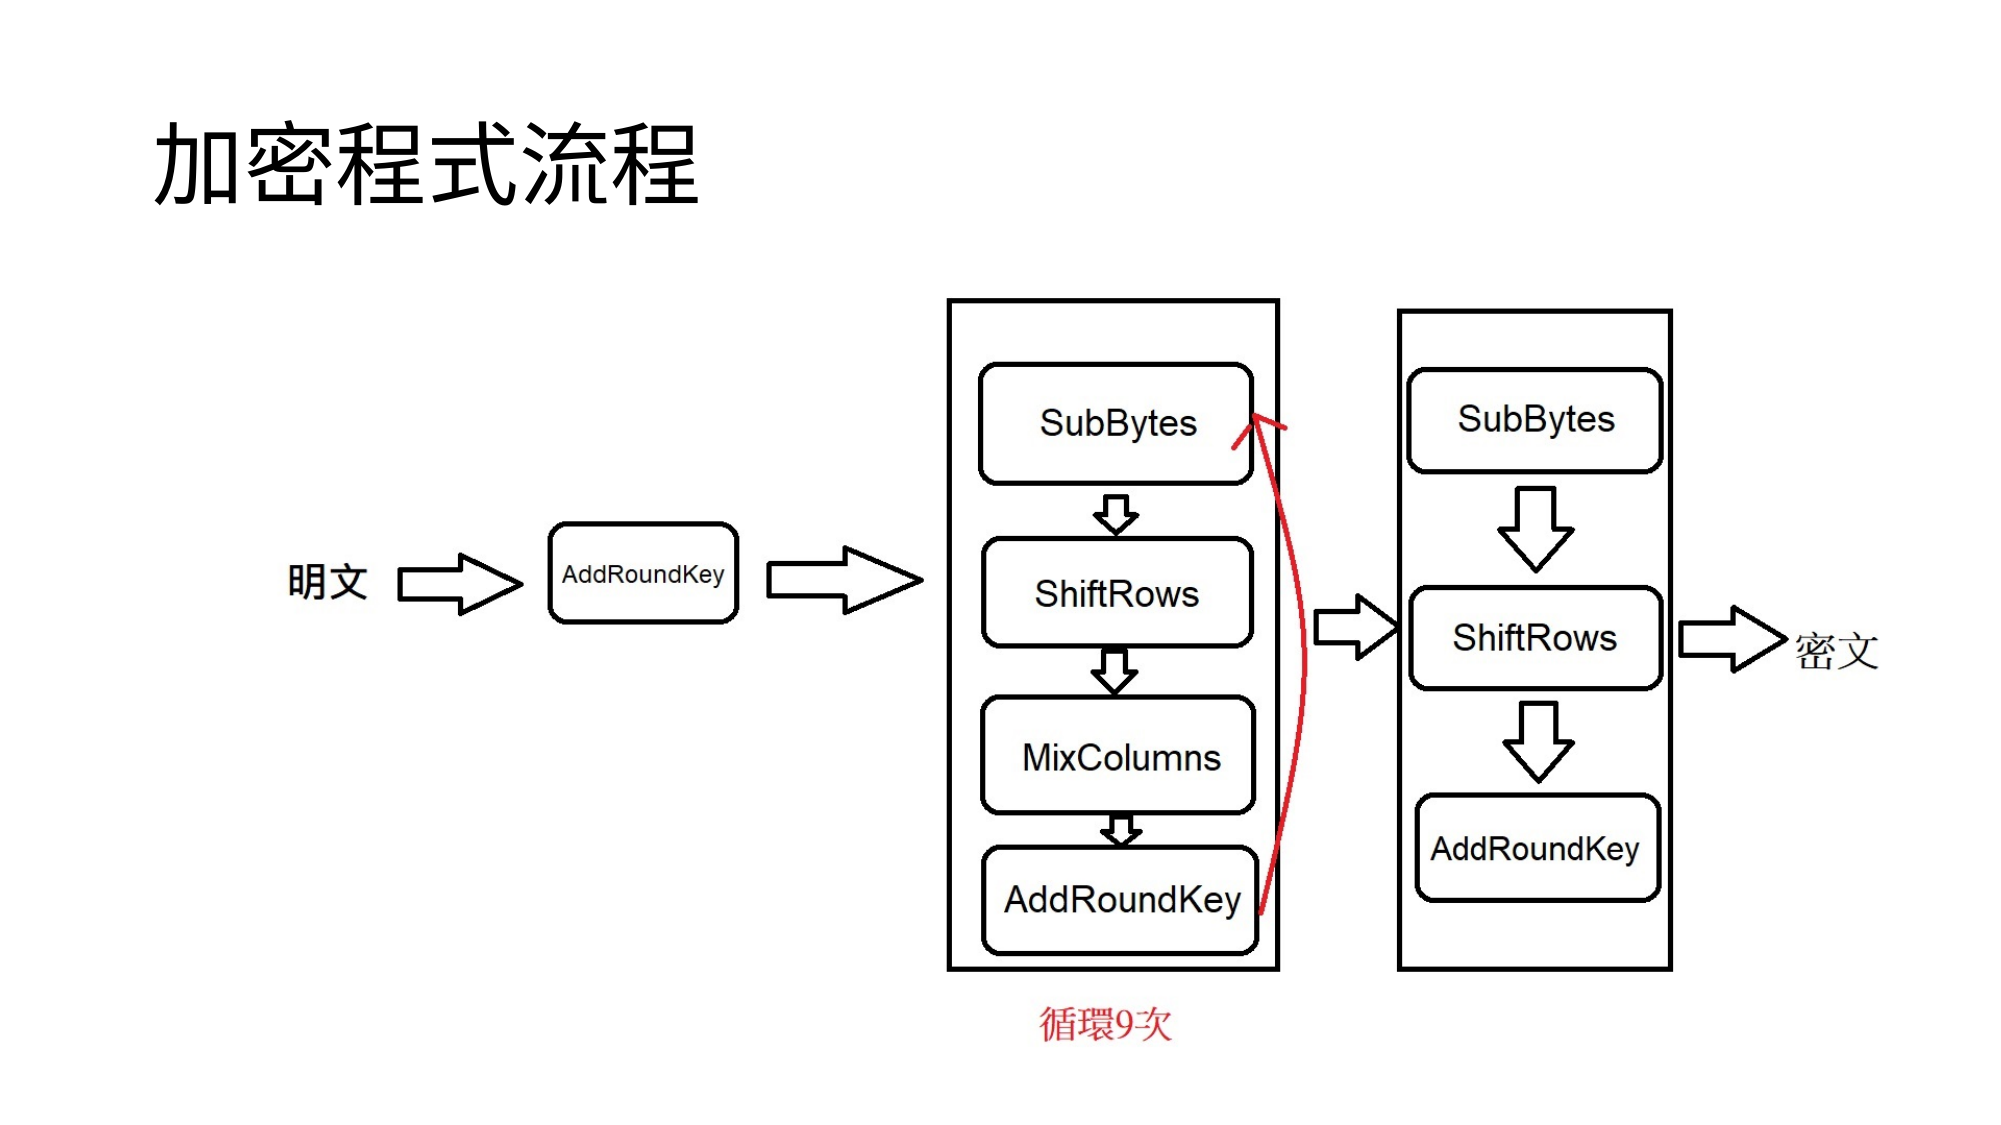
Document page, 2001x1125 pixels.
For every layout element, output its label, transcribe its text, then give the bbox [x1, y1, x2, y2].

title 加密程式流程 [137, 59, 1863, 278]
picture [261, 246, 1917, 1074]
